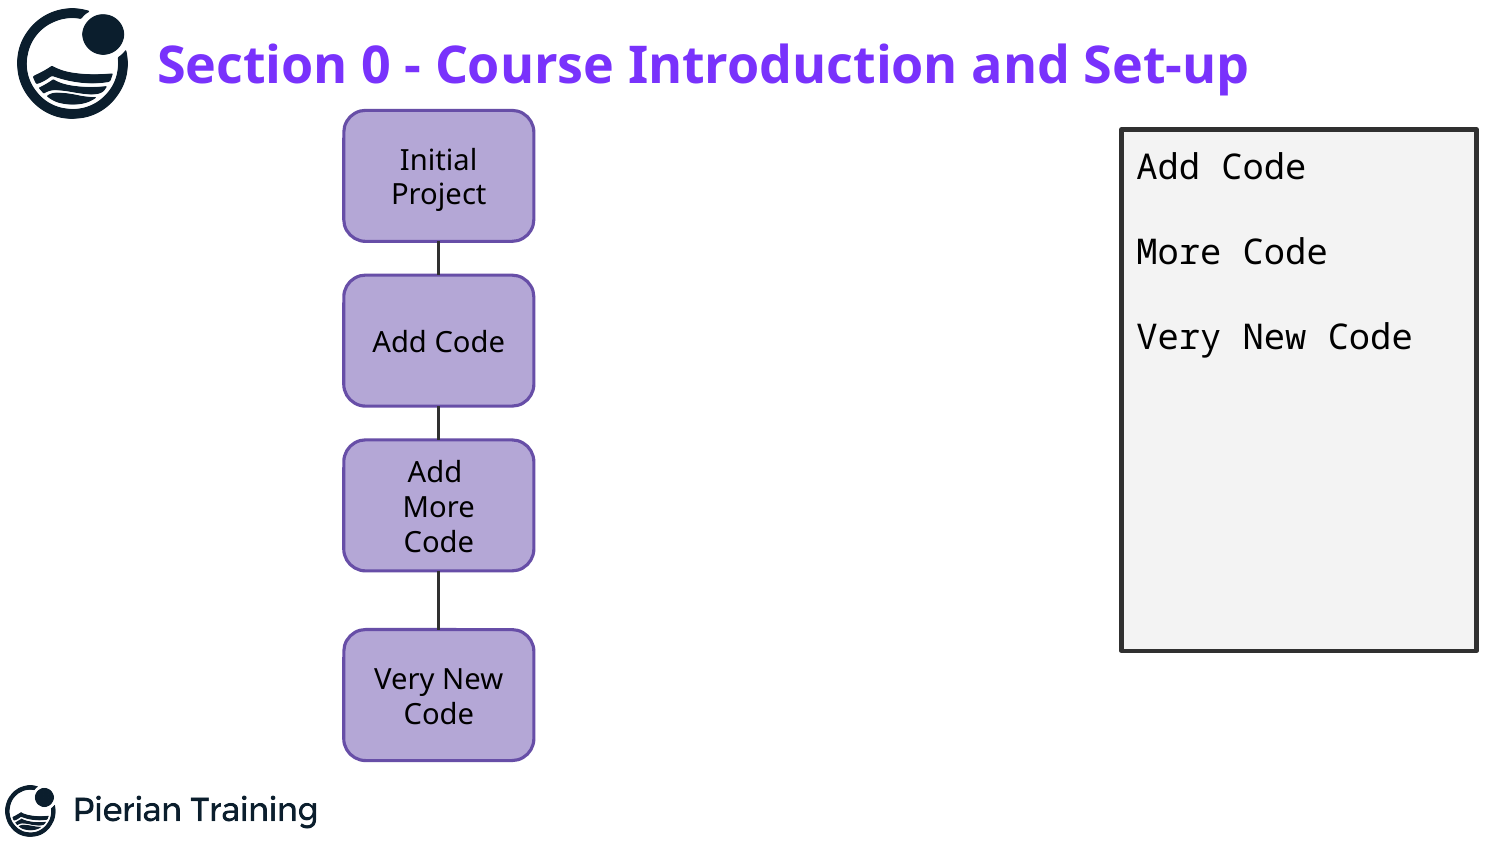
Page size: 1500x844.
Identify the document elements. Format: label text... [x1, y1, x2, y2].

text_box Add More Code [343, 439, 534, 571]
text_box Initial Project [343, 110, 534, 242]
text_box Very New Code [343, 629, 534, 761]
text_box Section 0 - Course Introduction and Set-up [142, 16, 1432, 110]
picture [16, 8, 128, 120]
picture [4, 785, 318, 837]
text_box Add Code [343, 275, 534, 407]
text_box Add Code More Code Very New Code [1121, 129, 1477, 651]
